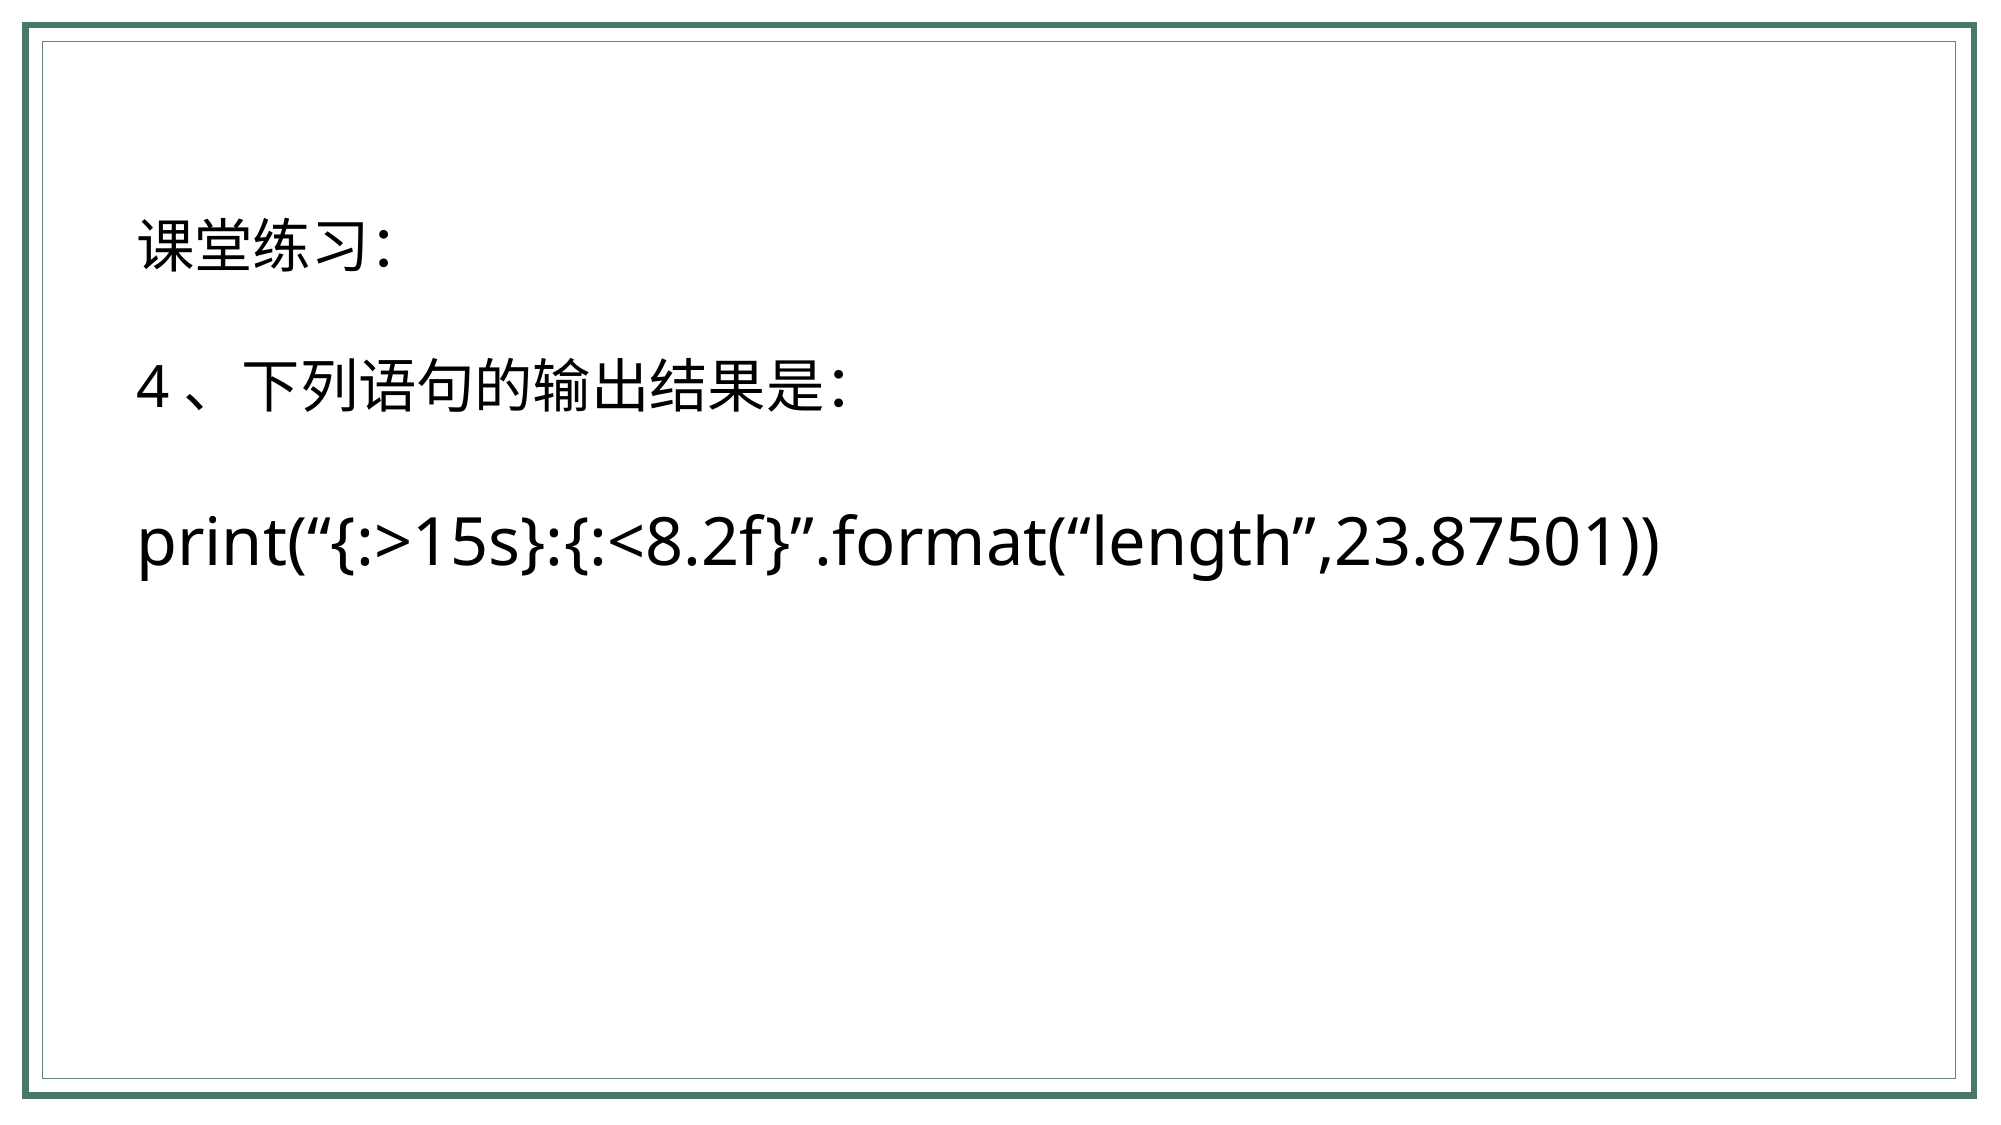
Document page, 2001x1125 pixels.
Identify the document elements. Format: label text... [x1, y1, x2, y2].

text_box 课堂练习： 4、下列语句的输出结果是： print(“{:>15s}:{:<8.2f}”.format(“length”,23.87501)) [46, 131, 1890, 587]
text_box [25, 24, 1975, 1097]
text_box [42, 41, 1956, 1080]
